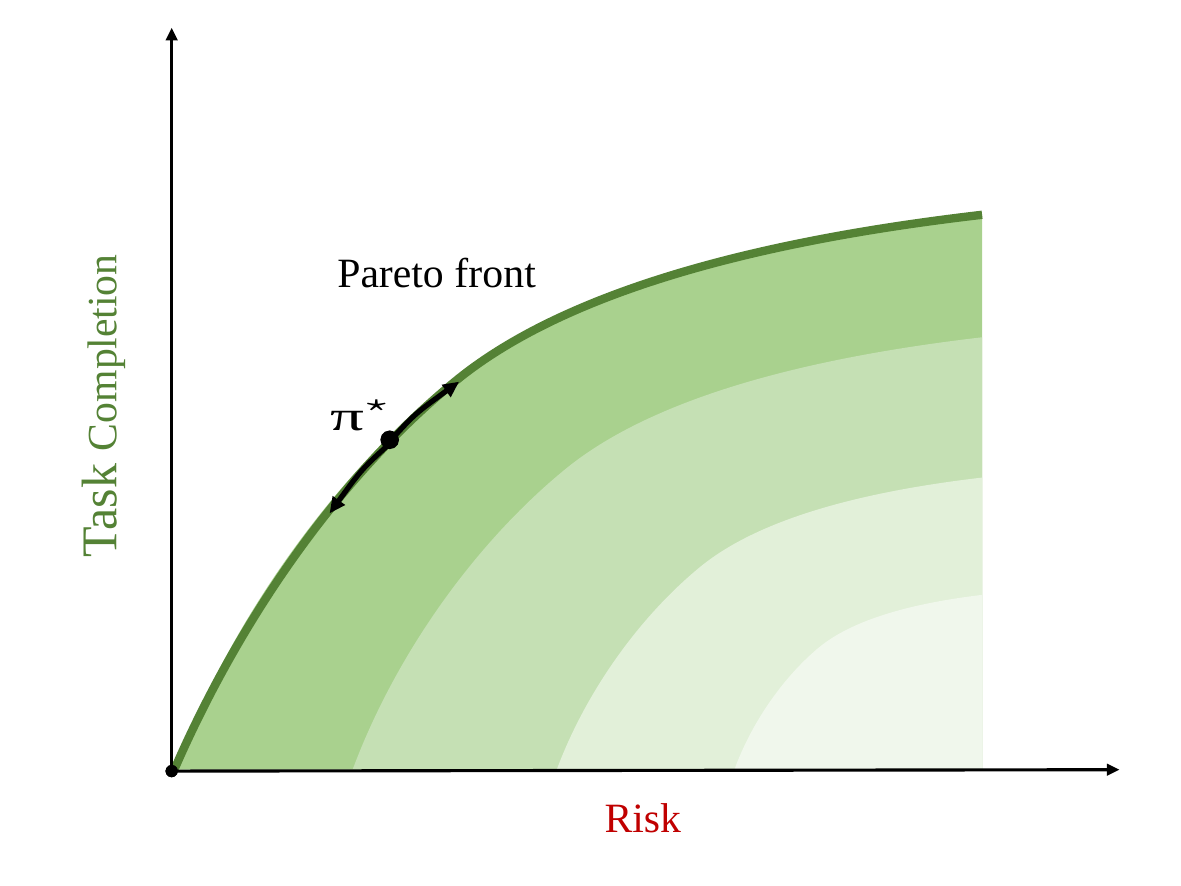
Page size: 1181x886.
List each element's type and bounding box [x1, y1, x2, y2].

text_box [58, 27, 1122, 858]
